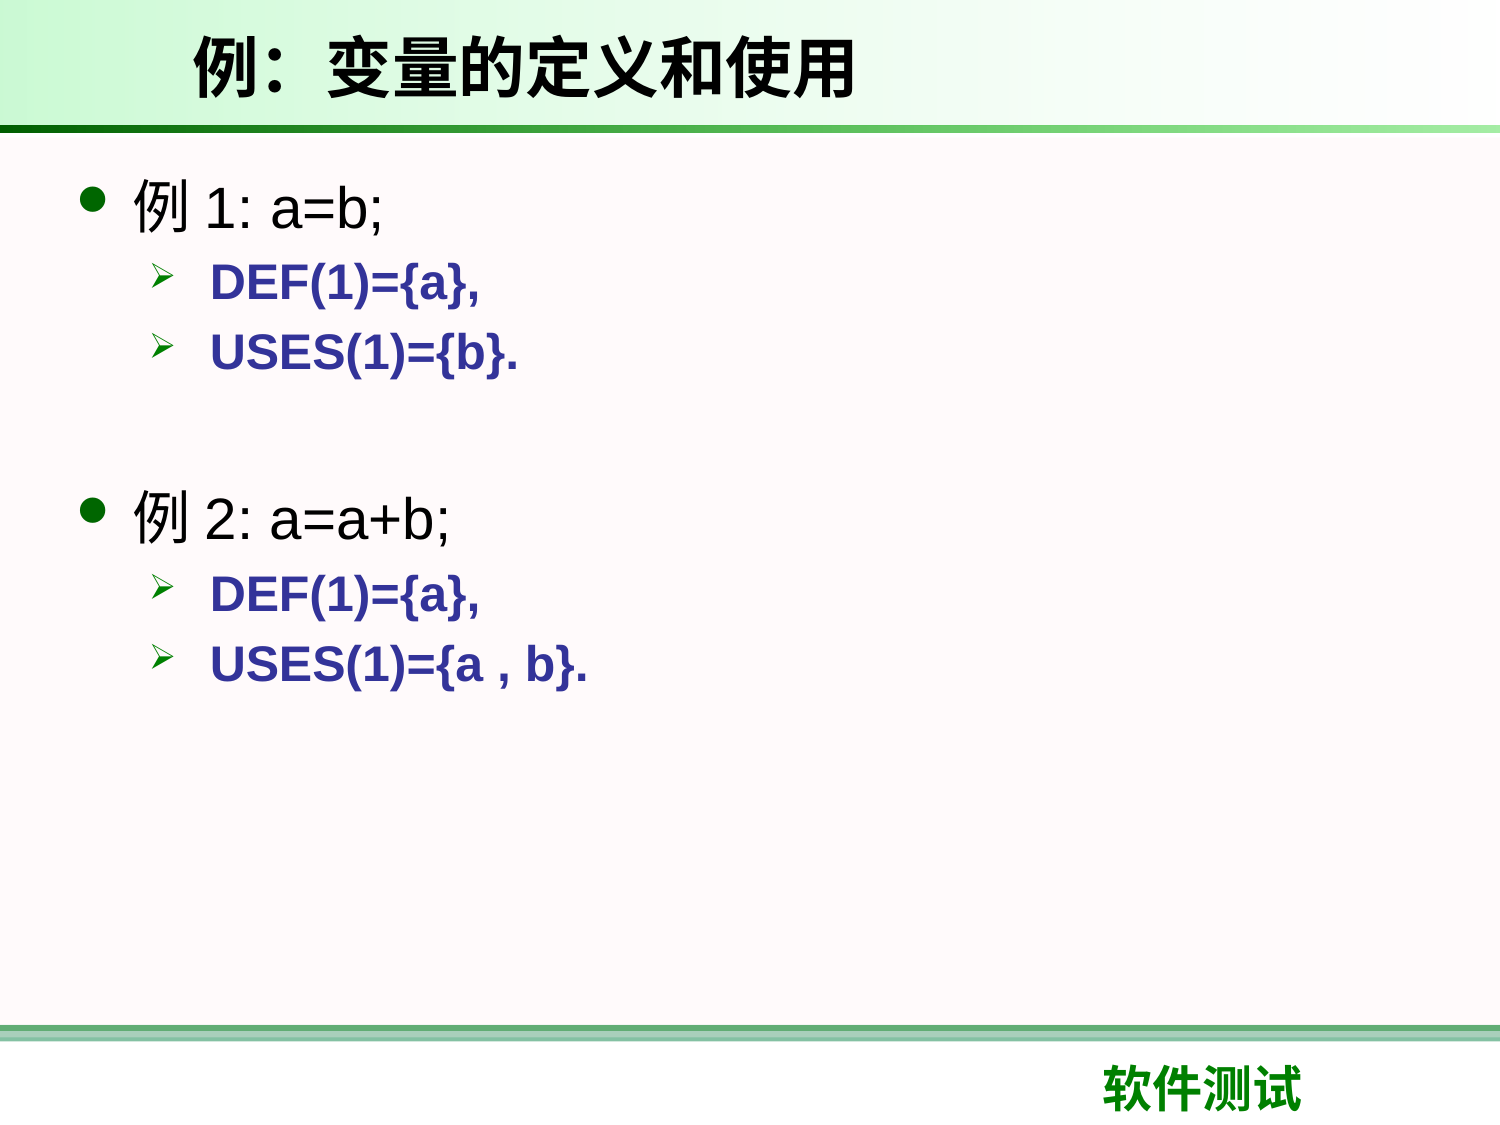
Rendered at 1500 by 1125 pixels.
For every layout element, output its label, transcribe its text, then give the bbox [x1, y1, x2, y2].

title 例：变量的定义和使用 [176, 12, 1223, 119]
list 例1: a=b; DEF(1)={a}, USES(1)={b}. 例2: a=a+b; DEF(1)={a}, USES(1)={a , b}. [58, 162, 1463, 1001]
